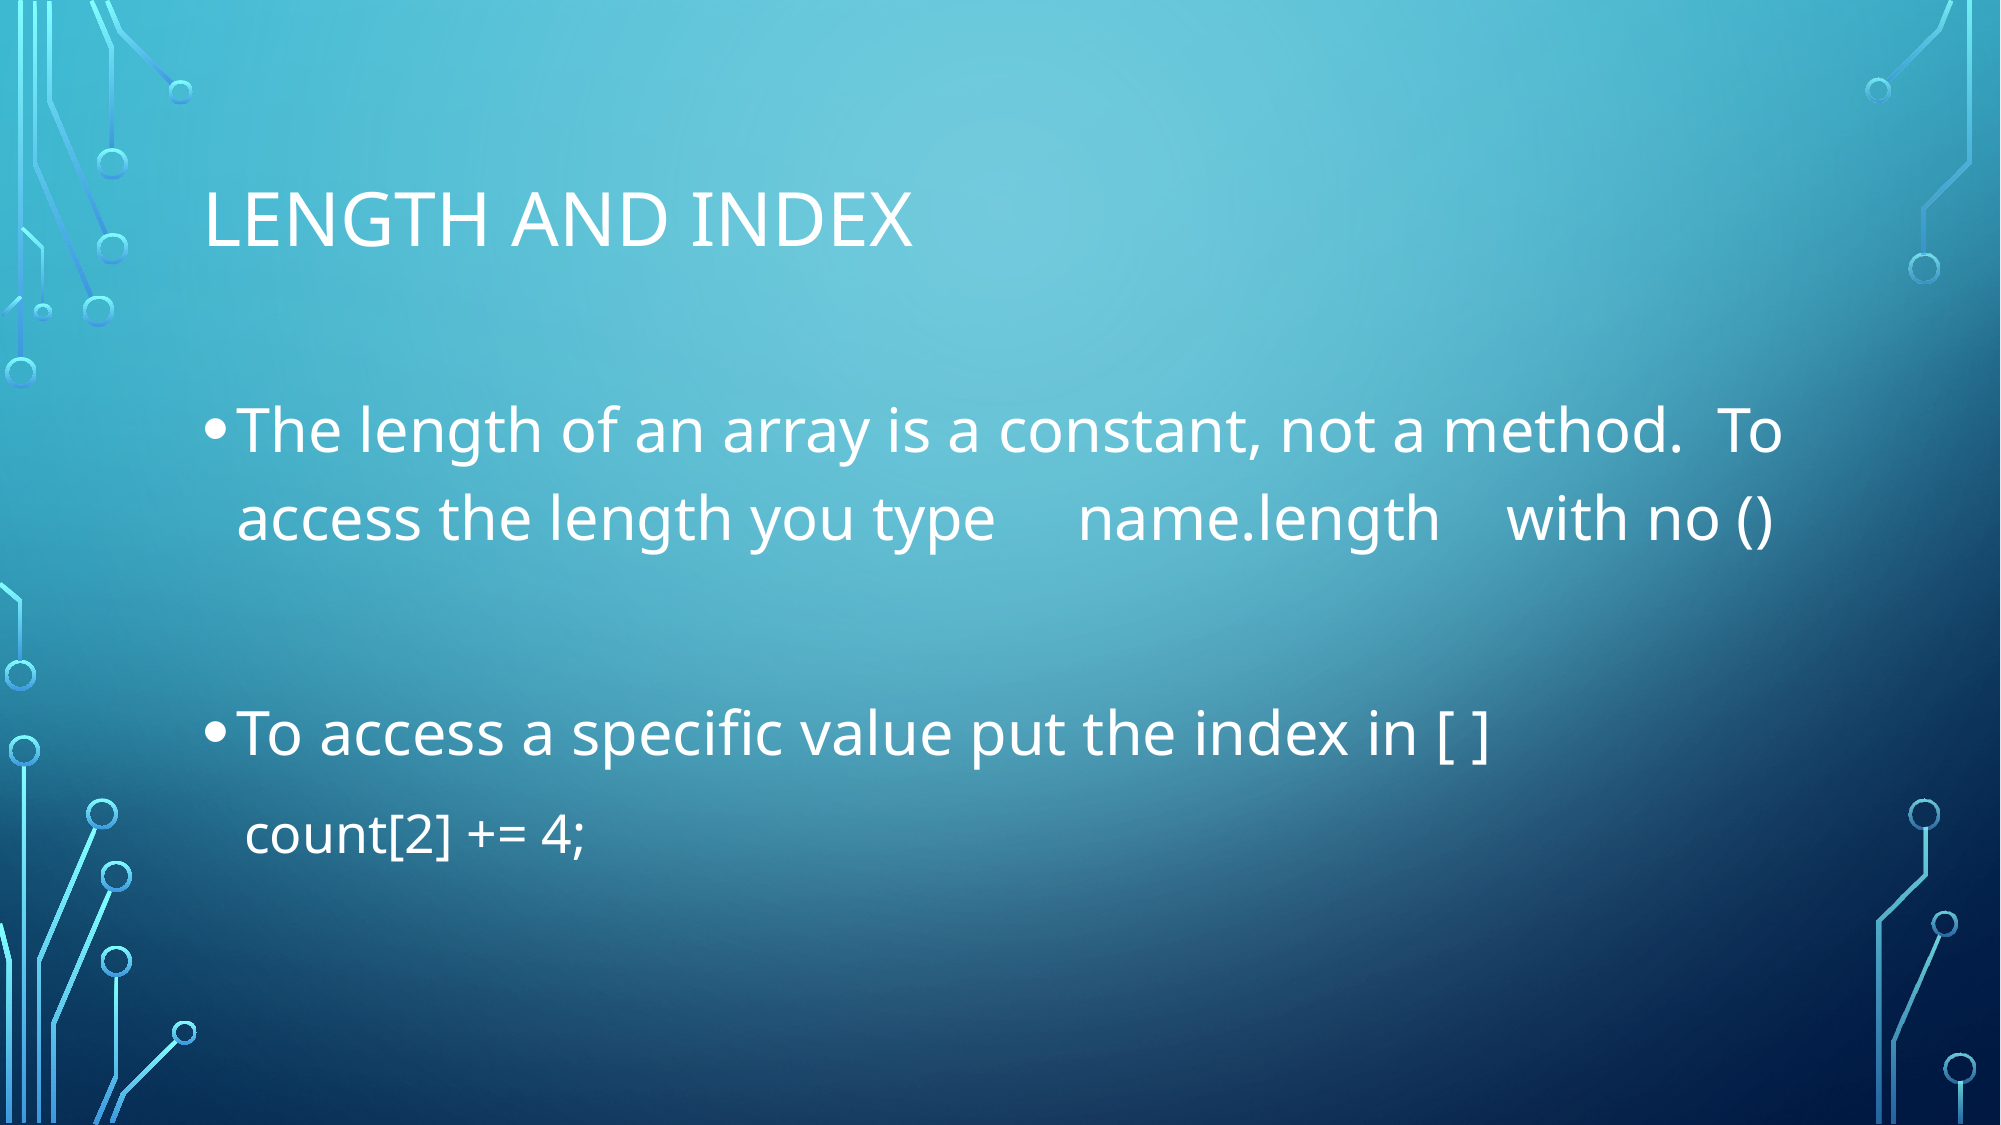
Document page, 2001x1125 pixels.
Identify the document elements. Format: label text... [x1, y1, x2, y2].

list The length of an array is a constant, not a method. To access the length you type name.length with no () To access a specific value put the index in [ ] count[2] += 4; [187, 369, 1813, 950]
title Length and index [187, 101, 1813, 344]
